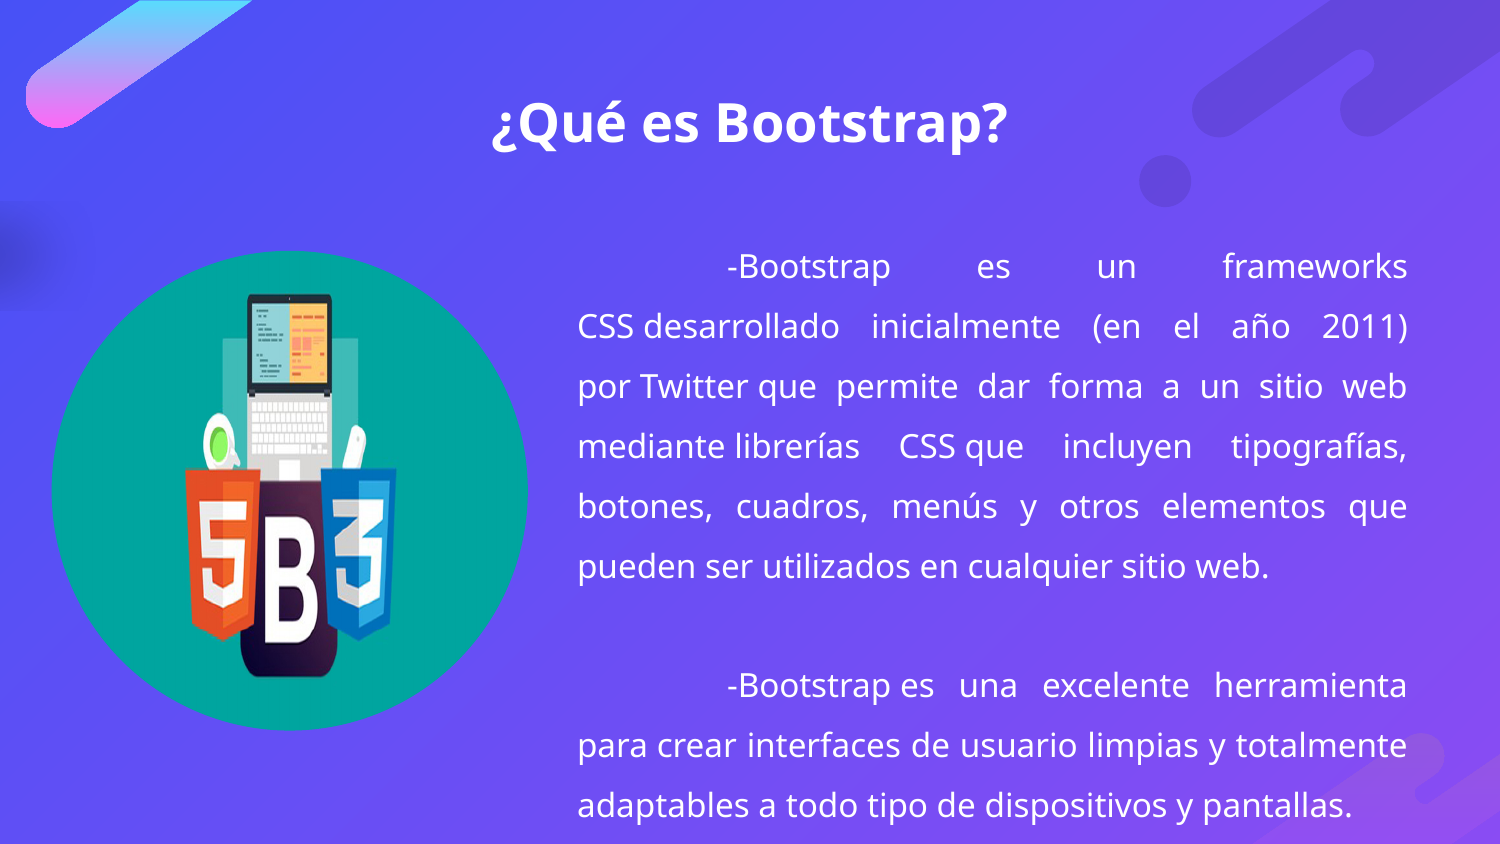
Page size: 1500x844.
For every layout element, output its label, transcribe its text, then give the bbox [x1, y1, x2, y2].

picture [51, 250, 529, 731]
title ¿Qué es Bootstrap? [116, 72, 1383, 167]
list -Bootstrap es un frameworks CSS desarrollado inicialmente (en el año 2011) por Twitter que permite dar forma a un sitio web mediante librerías CSS que incluyen tipografías, botones, cuadros, menús y otros elementos que pueden ser utilizados en cualquier sitio web. -Bootstrap es una excelente herramienta para crear interfaces de usuario limpias y totalmente adaptables a todo tipo de dispositivos y pantallas. [562, 210, 1424, 771]
